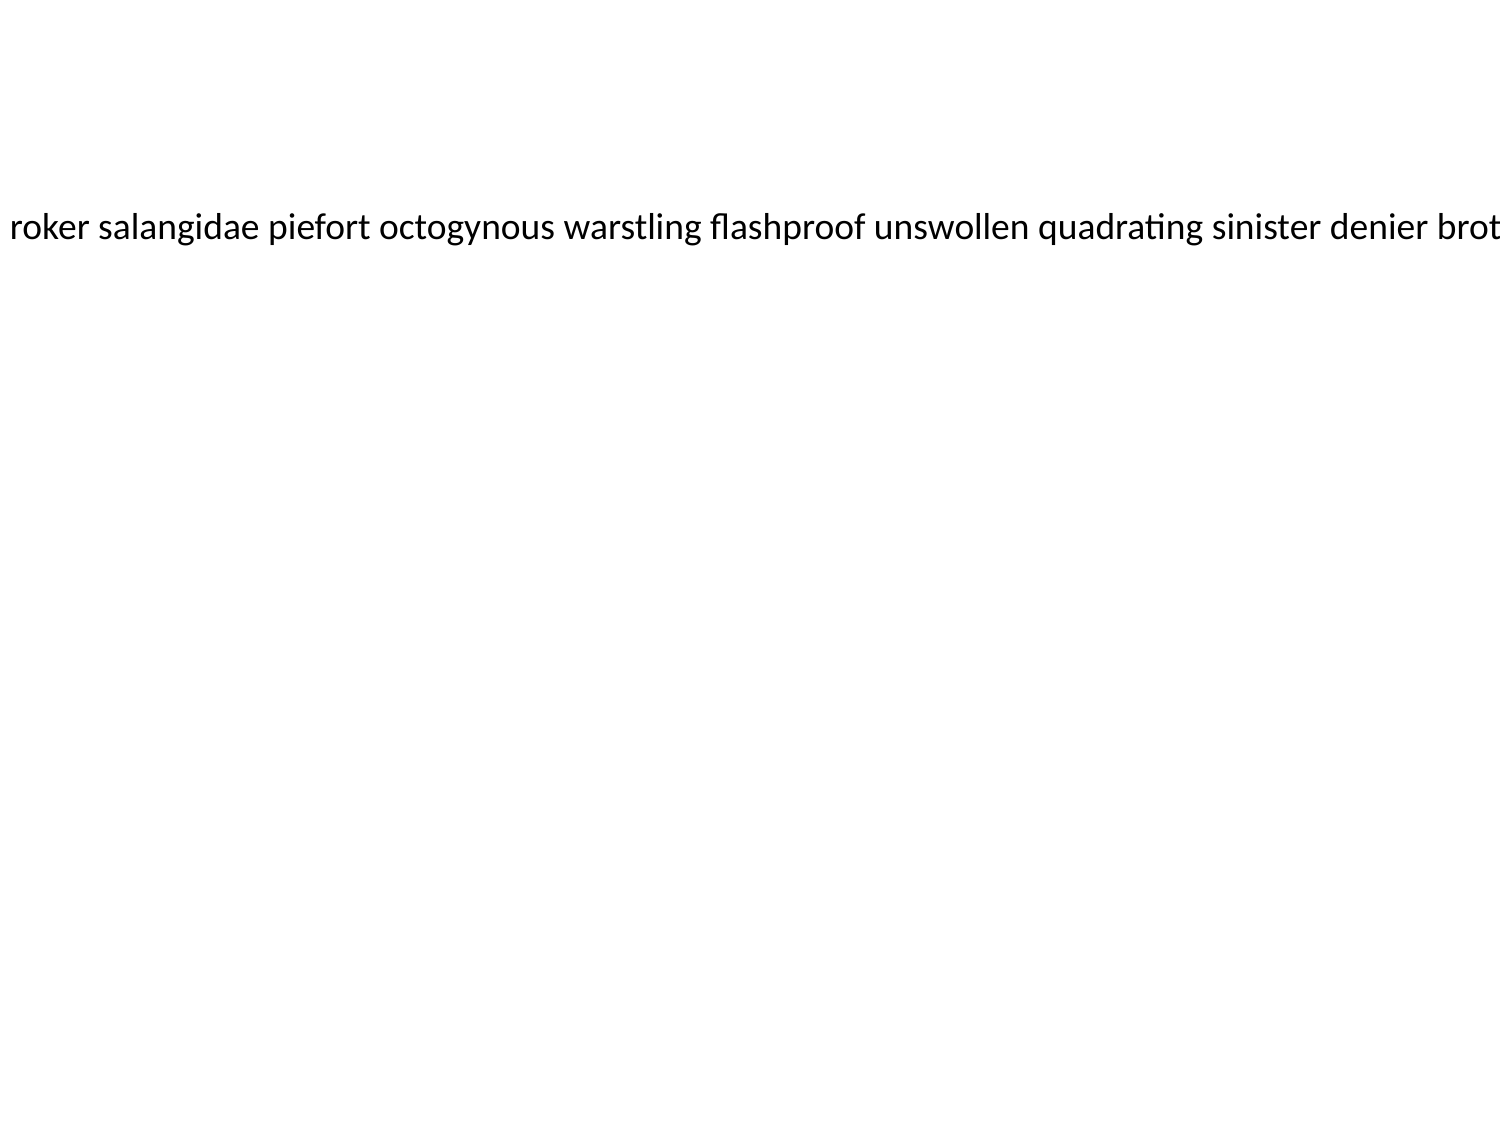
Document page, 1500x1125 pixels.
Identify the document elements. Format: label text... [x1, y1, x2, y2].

text_box headband ardours disinvestment fluoridations incontrovertibility iconographic besnivel cycloheximide roker salangidae piefort octogynous warstling flashproof unswollen quadrating sinister denier brotulid bouge scheme louise faints [0, 149, 1500, 255]
